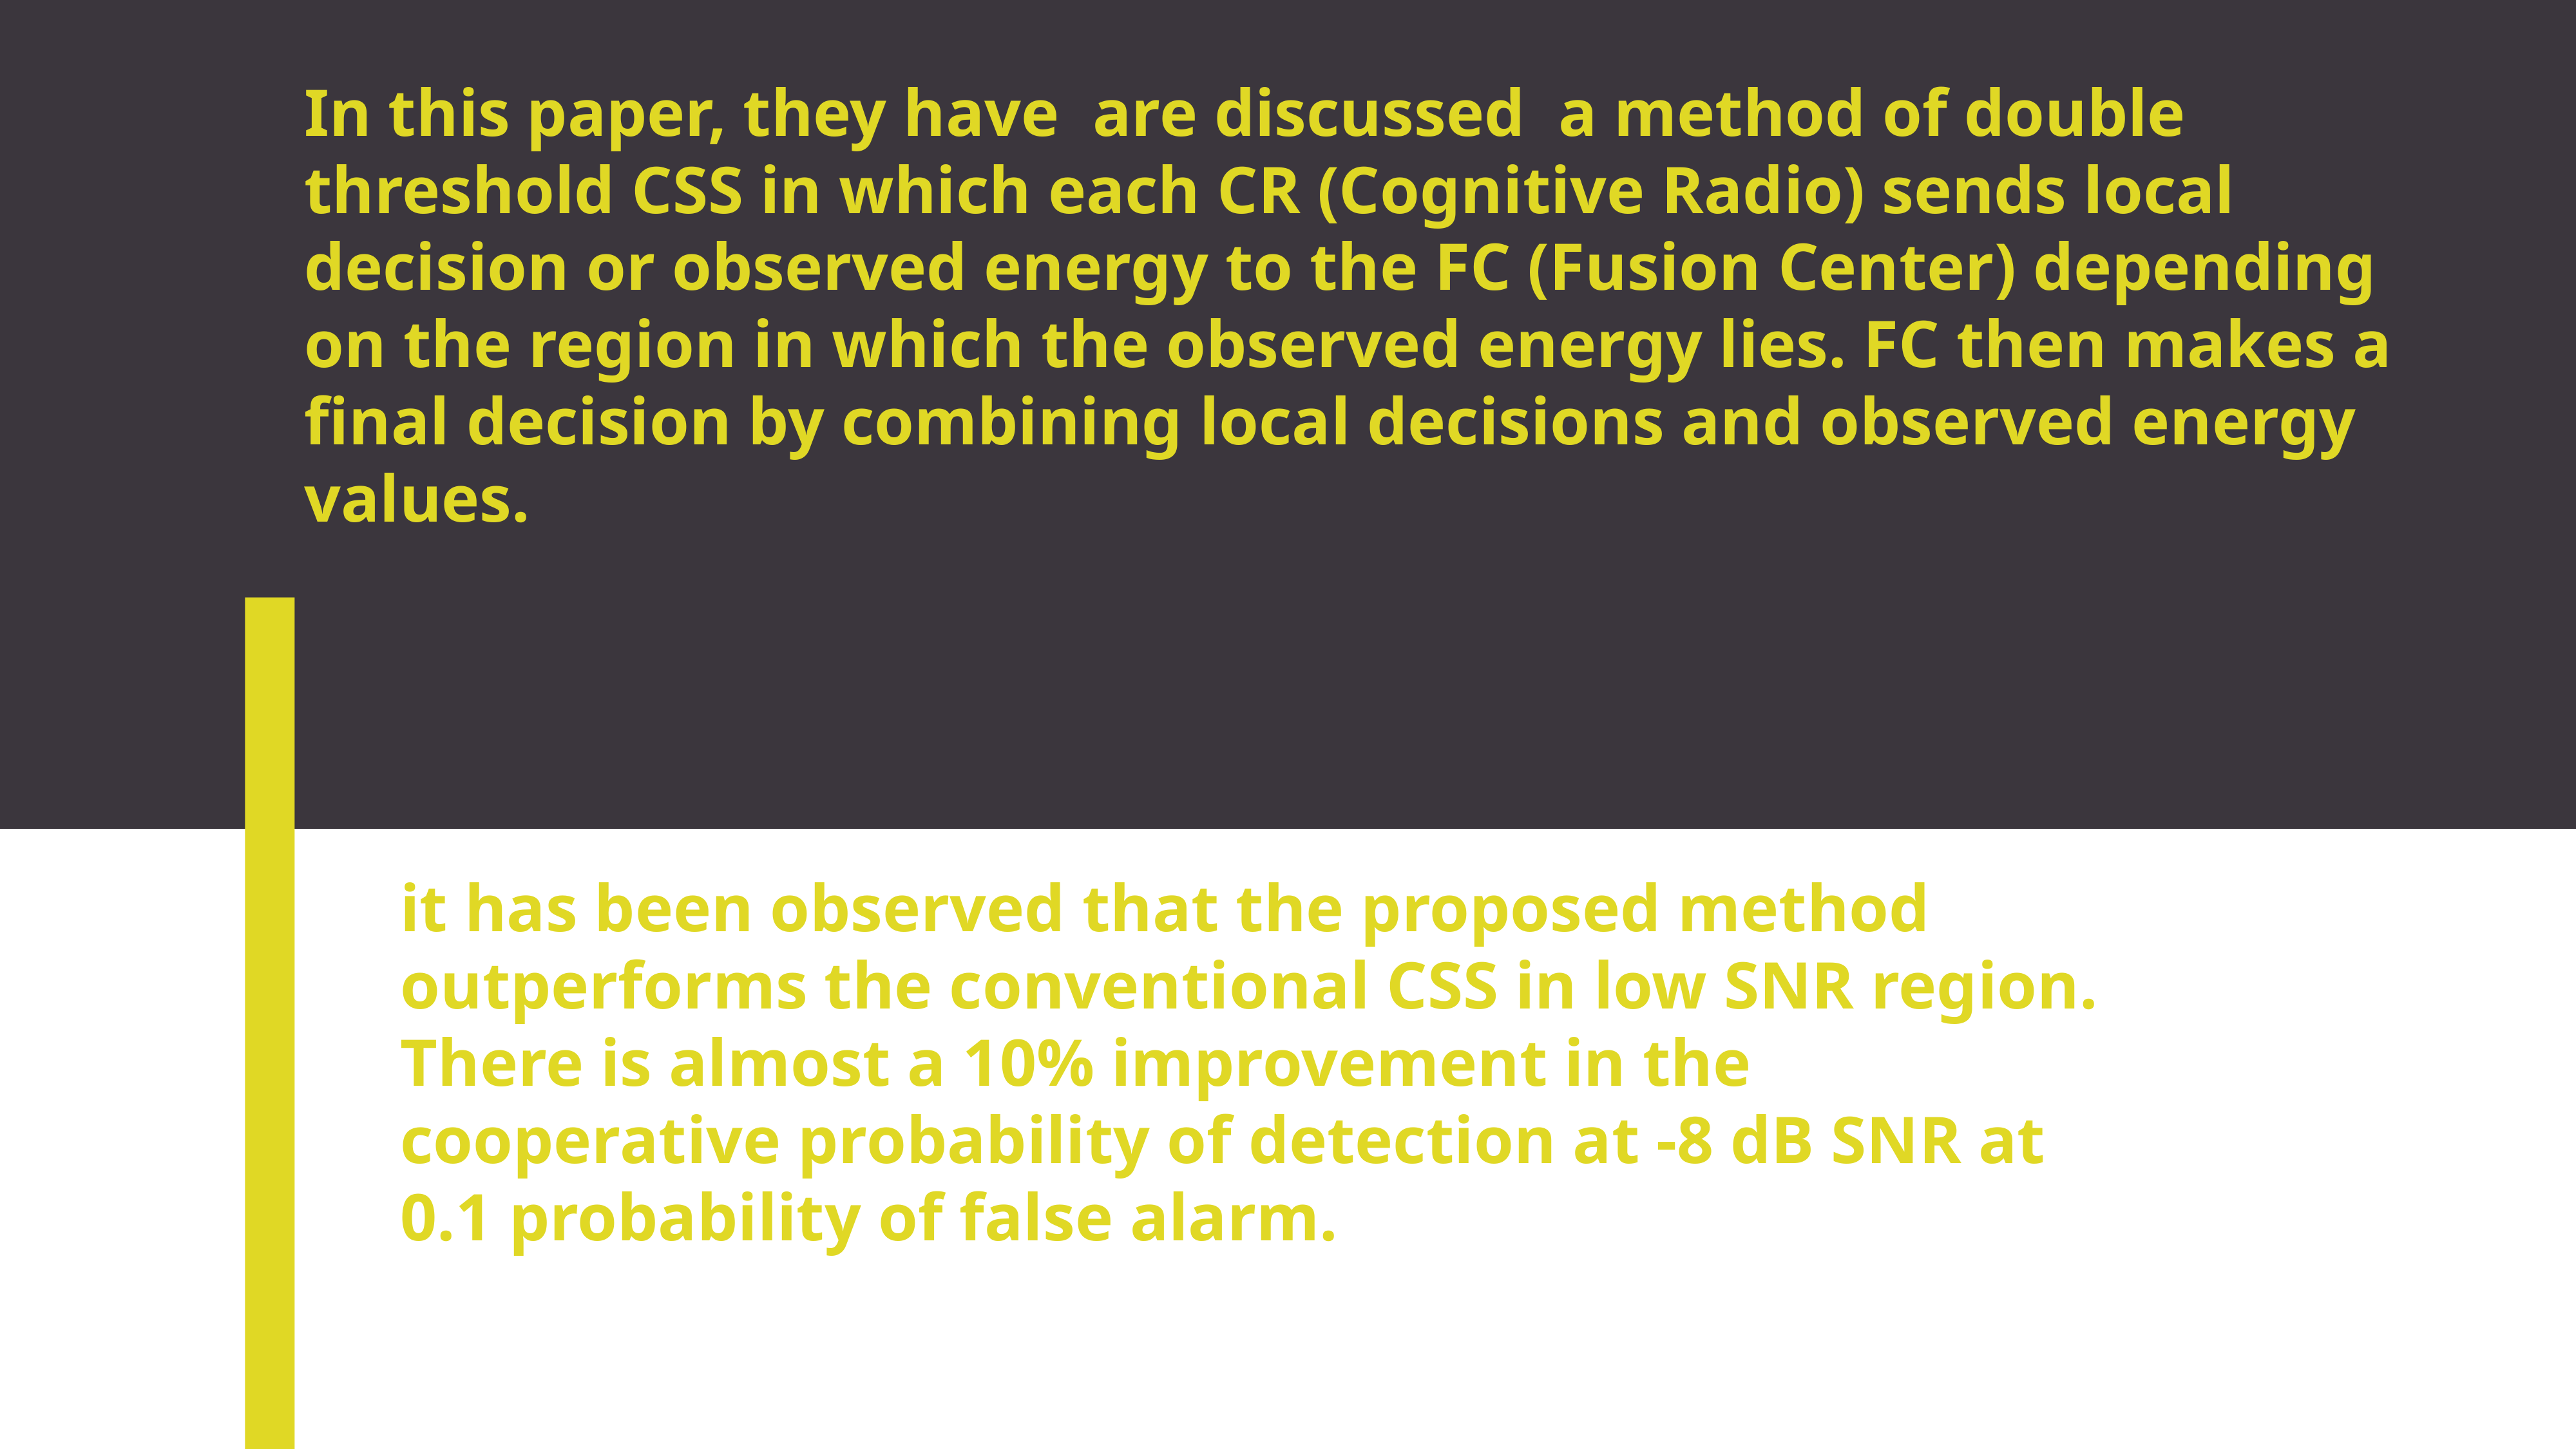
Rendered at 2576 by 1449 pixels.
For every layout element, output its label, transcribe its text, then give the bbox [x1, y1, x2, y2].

text_box [0, 0, 2576, 829]
text_box In this paper, they have are discussed a method of double threshold CSS in which each CR (Cognitive Radio) sends local decision or observed energy to the FC (Fusion Center) depending on the region in which the observed energy lies. FC then makes a final decision by combining local decisions and observed energy values. [294, 66, 2421, 761]
text_box it has been observed that the proposed method outperforms the conventional CSS in low SNR region. There is almost a 10% improvement in the cooperative probability of detection at -8 dB SNR at 0.1 probability of false alarm. [390, 857, 2144, 1361]
text_box [245, 597, 295, 1449]
